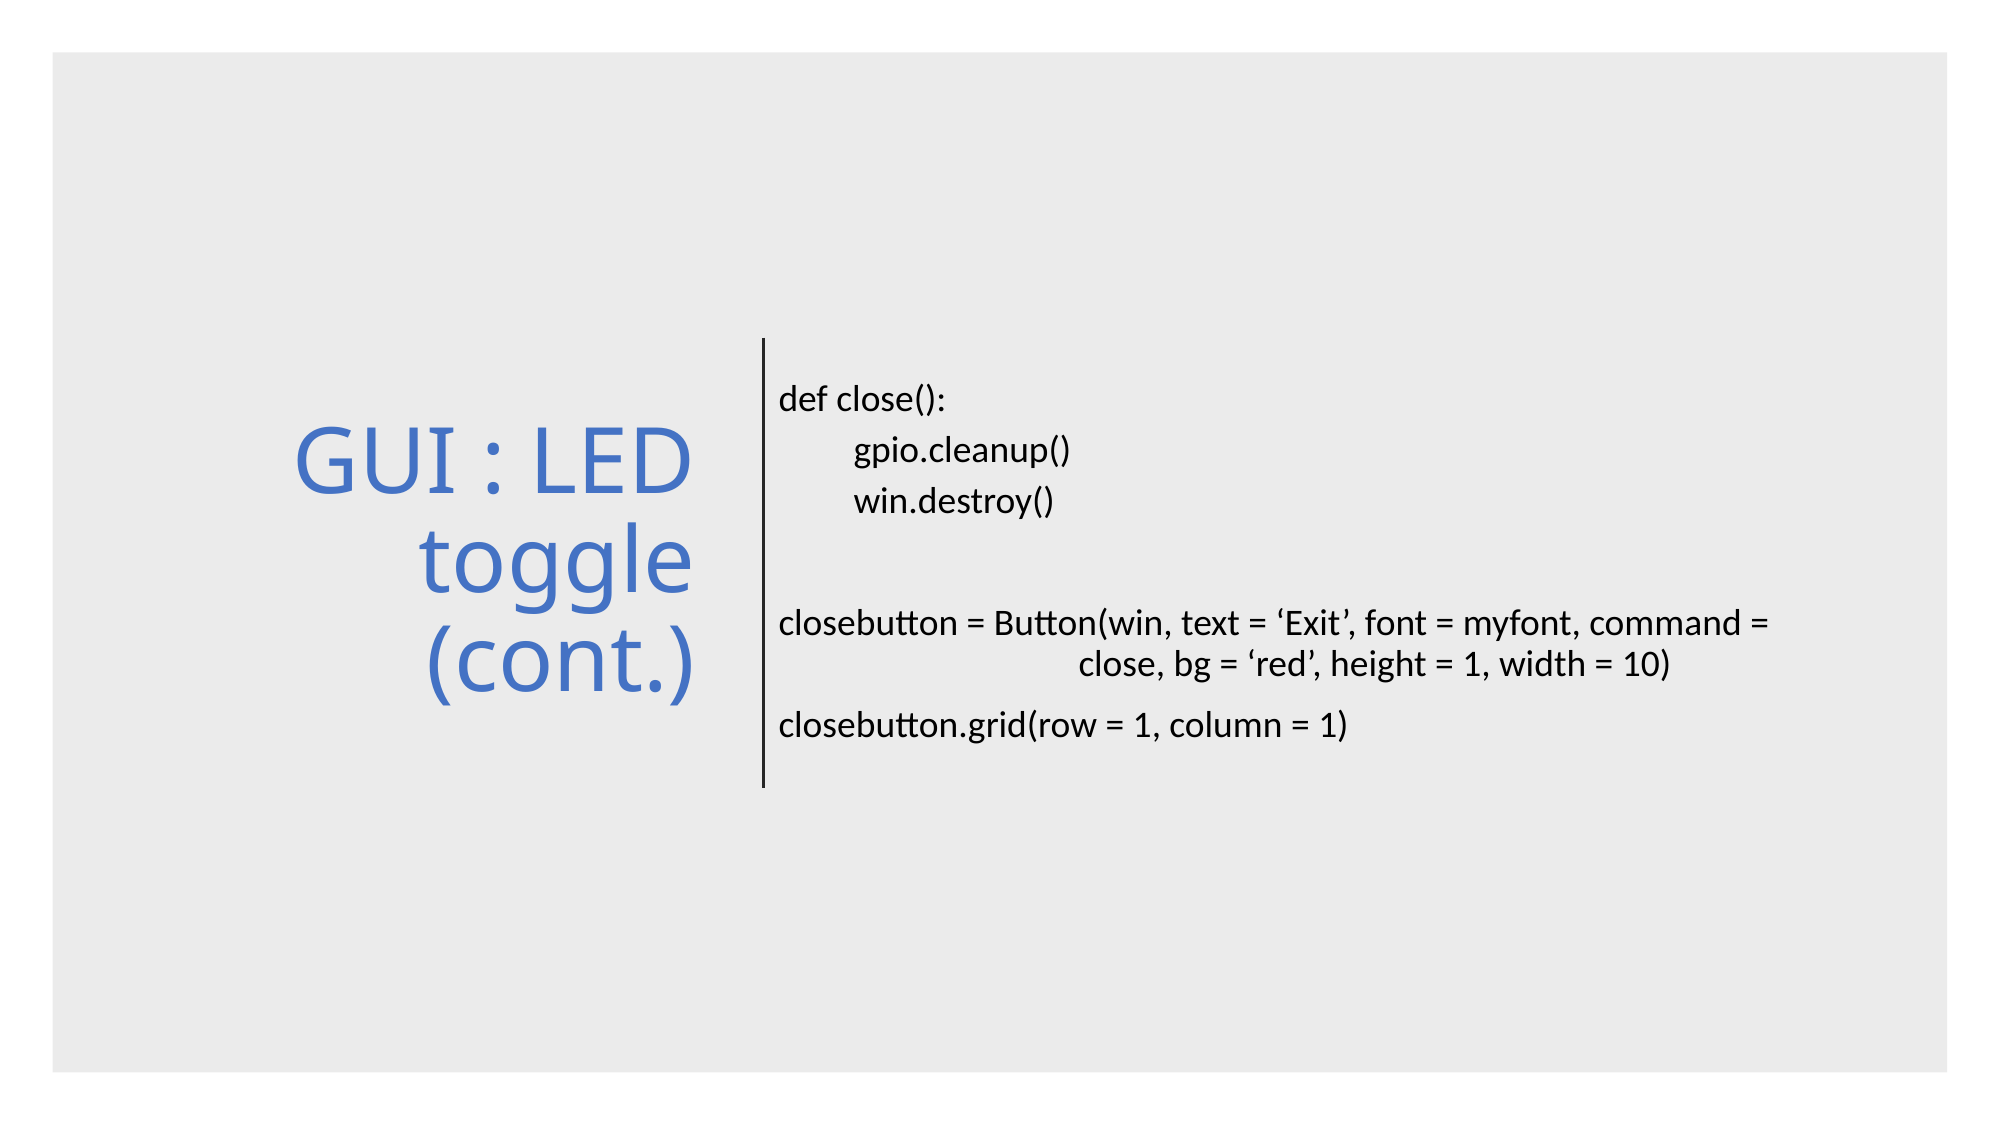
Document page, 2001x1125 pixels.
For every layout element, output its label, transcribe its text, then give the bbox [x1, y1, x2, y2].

list def close(): gpio.cleanup() win.destroy() closebutton = Button(win, text = ‘Exit’, font = myfont, command = close, bg = ‘red’, height = 1, width = 10) closebutton.grid(row = 1, column = 1) [763, 158, 1863, 967]
title GUI : LED toggle (cont.) [137, 158, 711, 967]
text_box [52, 51, 1948, 1073]
